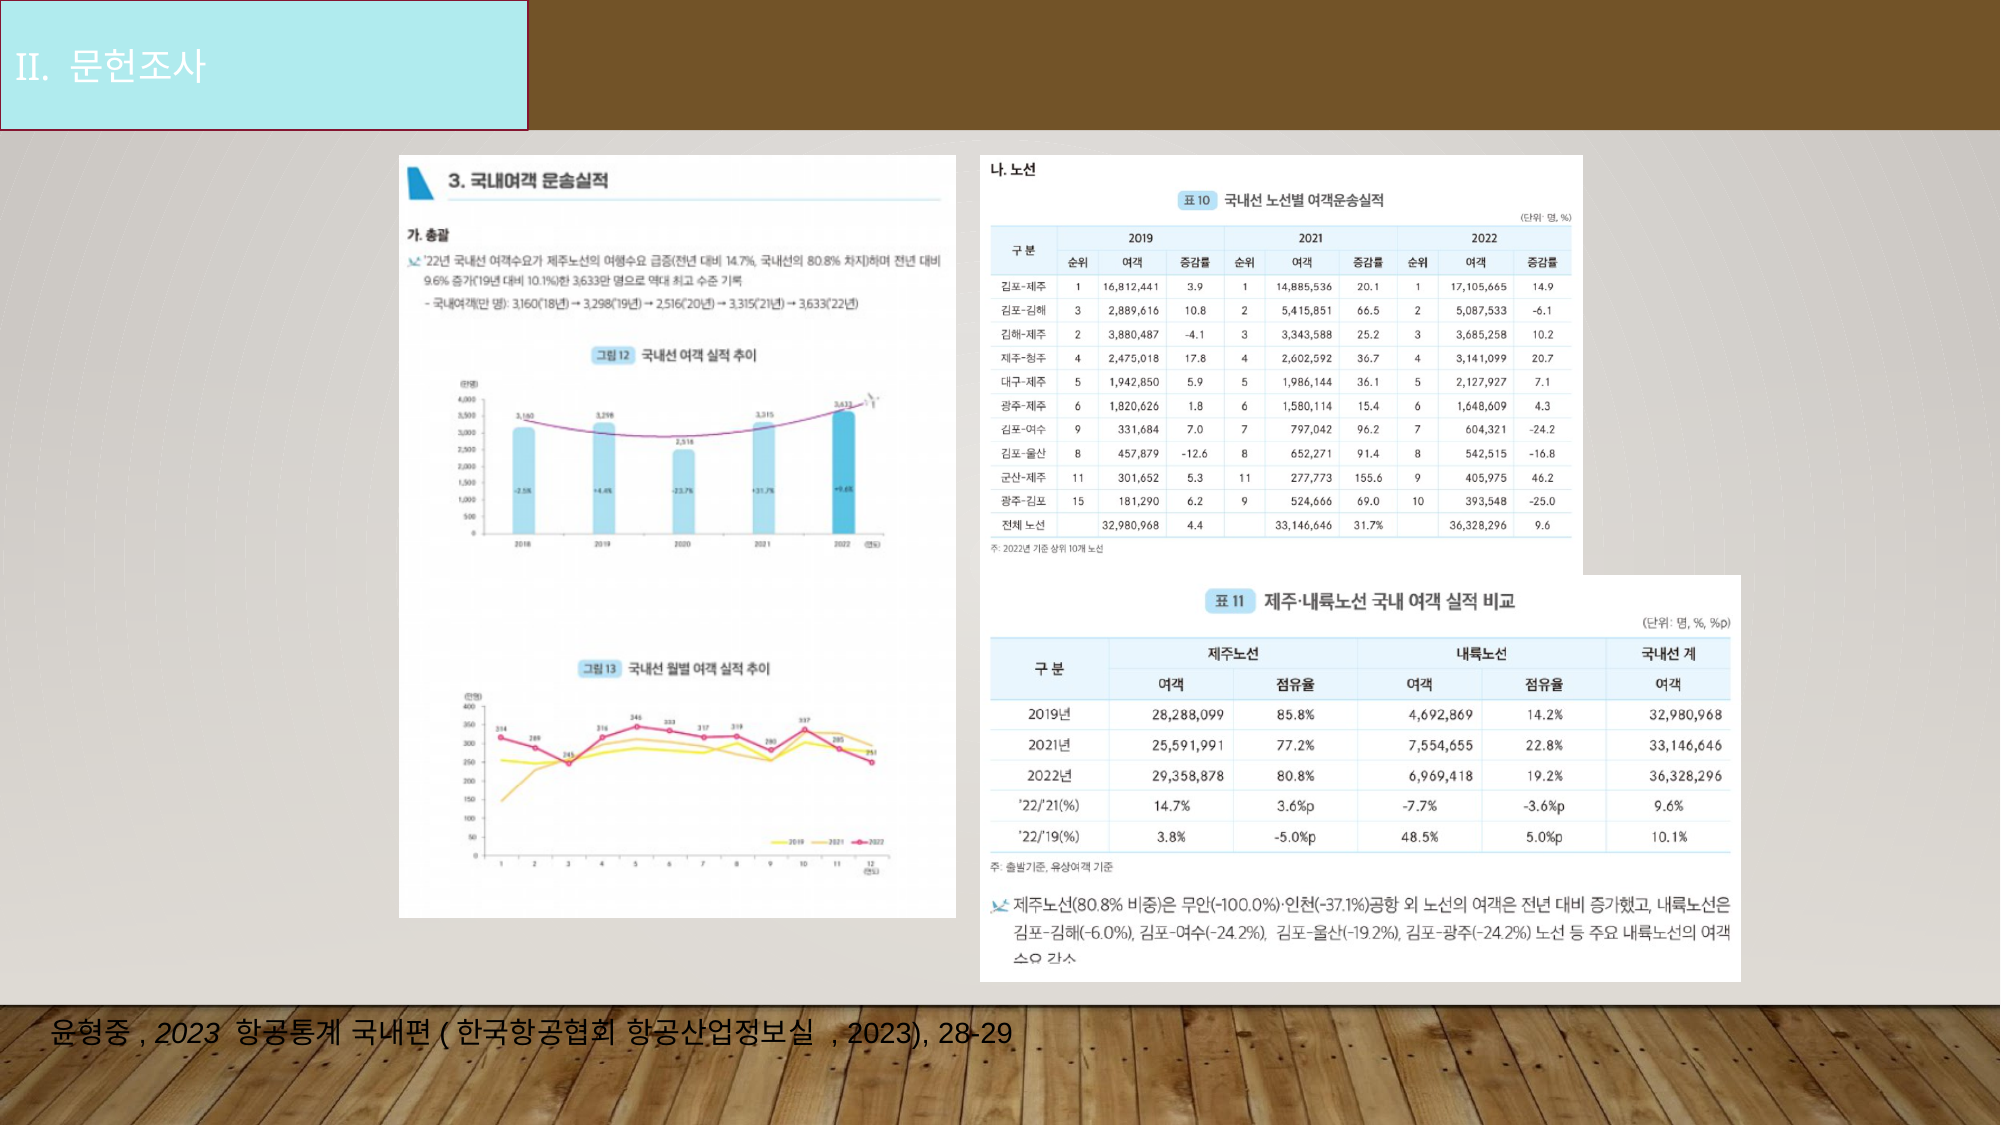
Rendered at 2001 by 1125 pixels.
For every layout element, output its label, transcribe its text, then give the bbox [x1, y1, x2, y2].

picture [979, 154, 1741, 983]
picture [0, 1005, 2000, 1125]
text_box II. 문헌조사 [0, 0, 528, 131]
text_box [528, 0, 2000, 131]
picture [399, 154, 956, 918]
text_box 윤형중, 2023 항공통계 국내편(한국항공협회 항공산업정보실 , 2023), 28-29 [35, 998, 1783, 1099]
